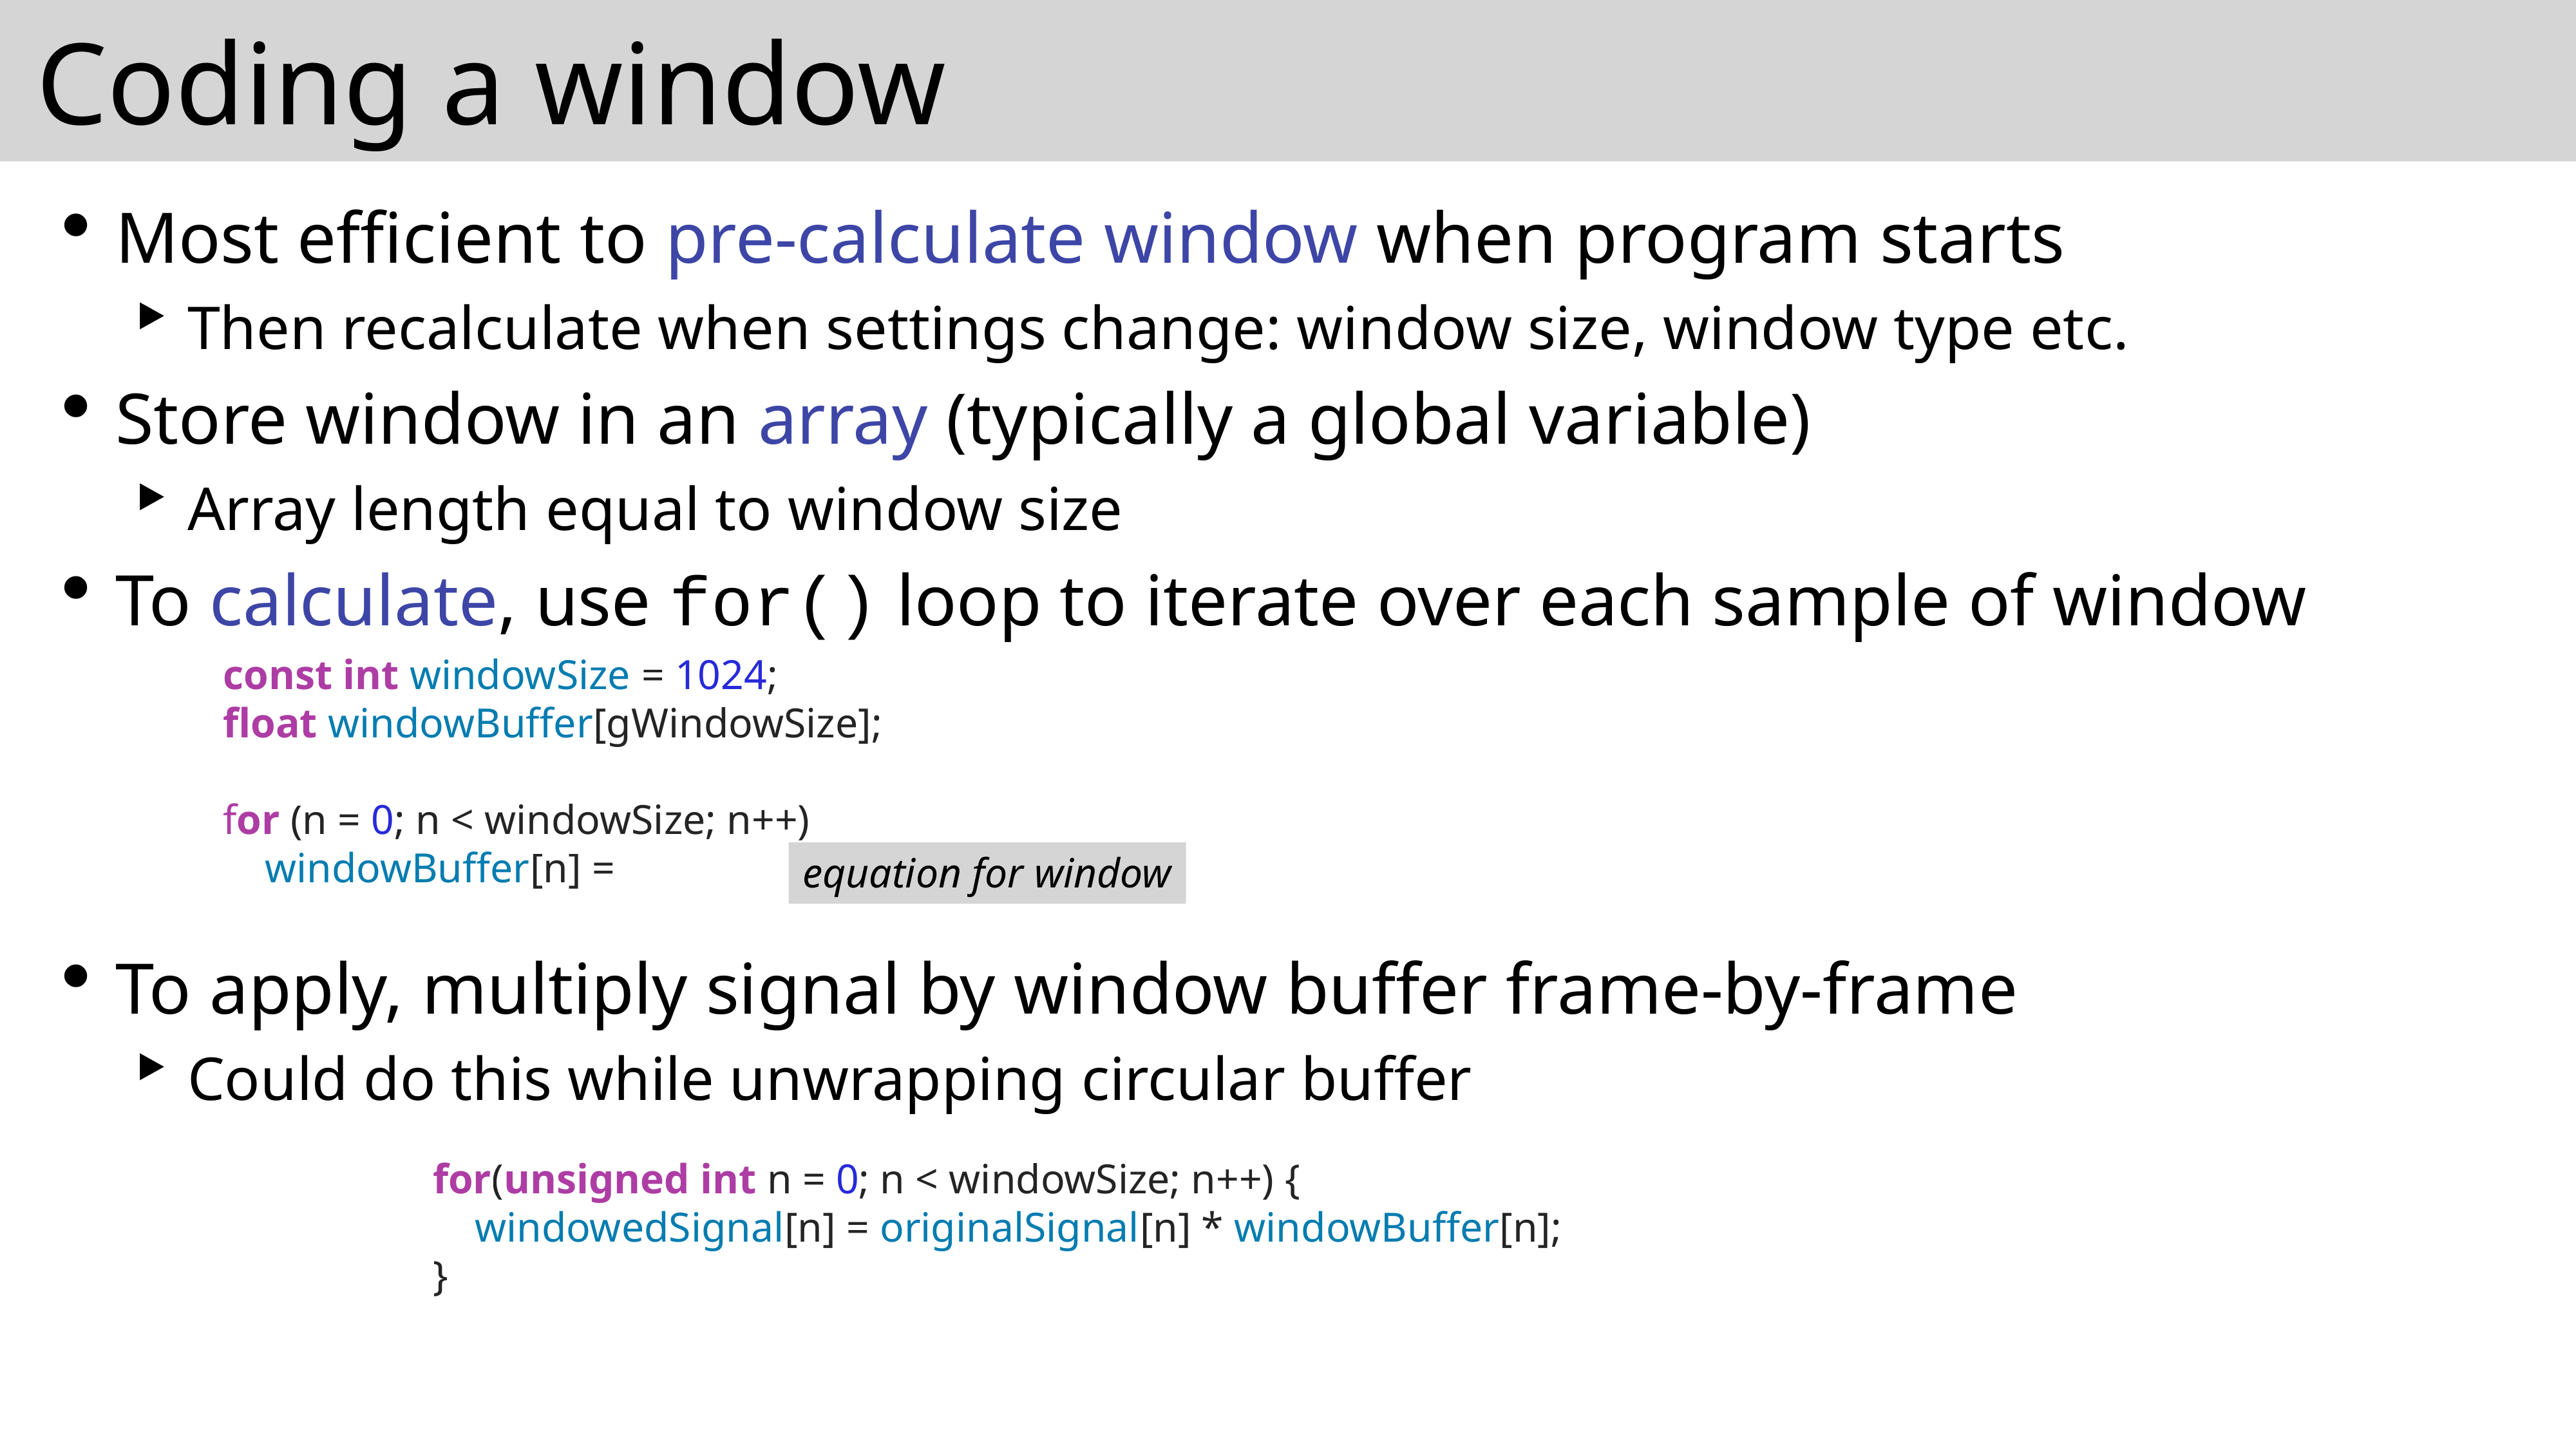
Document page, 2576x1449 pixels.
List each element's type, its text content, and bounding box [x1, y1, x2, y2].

title Coding a window [30, 0, 2546, 162]
text_box for(unsigned int n = 0; n < windowSize; n++) { windowedSignal[n] = originalSignal[n] * windowBuffer[n]; } [427, 1148, 1567, 1304]
list Most efficient to pre-calculate window when program starts Then recalculate when settings change: window size, window type etc. Store window in an array (typically a global variable) Array length equal to window size To calculate, use for() loop to iterate over each sample of window To apply, multiply signal by window buffer frame-by-frame Could do this while unwrapping circular buffer [55, 187, 2548, 1301]
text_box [257, 642, 1186, 904]
